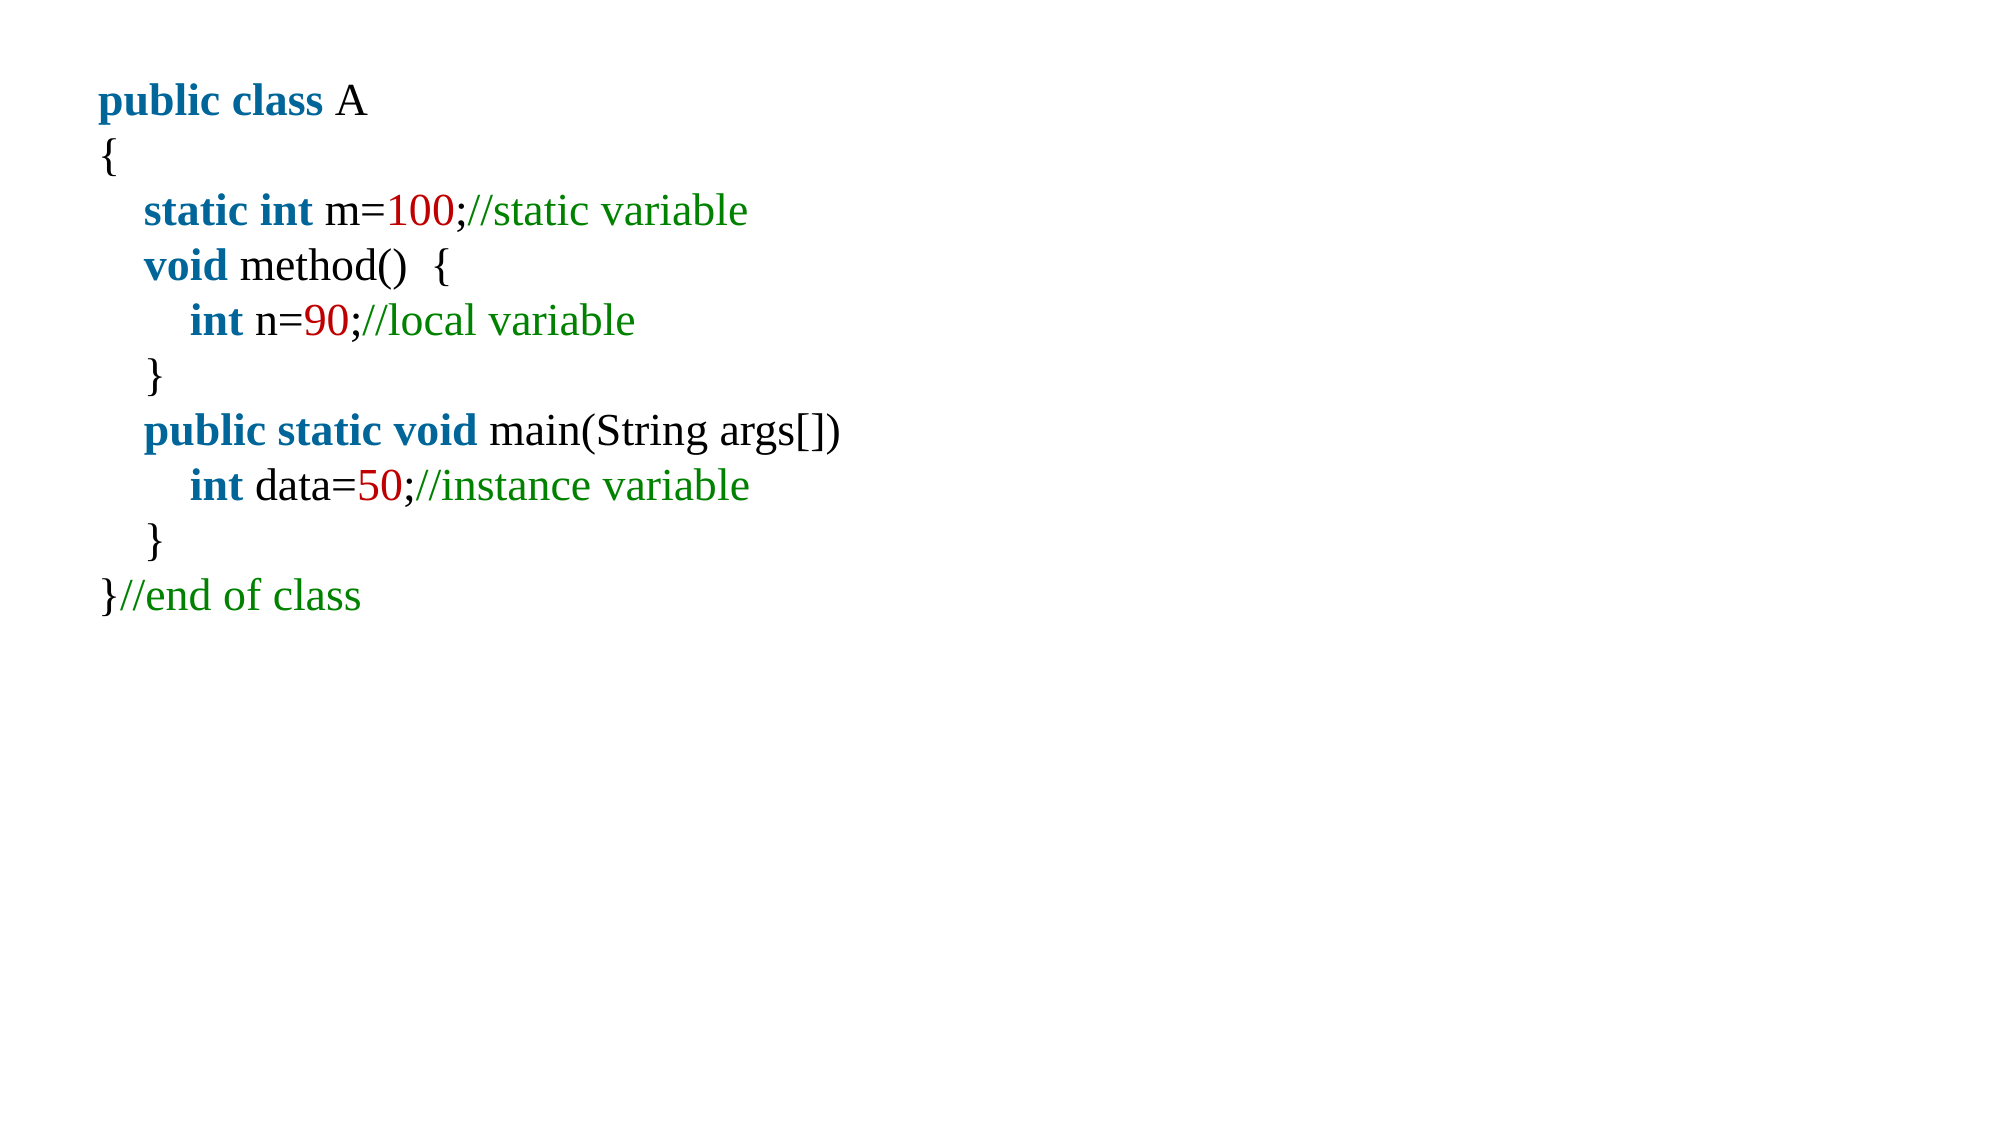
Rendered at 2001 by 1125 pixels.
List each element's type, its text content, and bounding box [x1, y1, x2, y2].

text_box public class A { static int m=100;//static variable void method() { int n=90;//local variable } public static void main(String args[]) int data=50;//instance variable } }//end of class [83, 62, 1970, 627]
